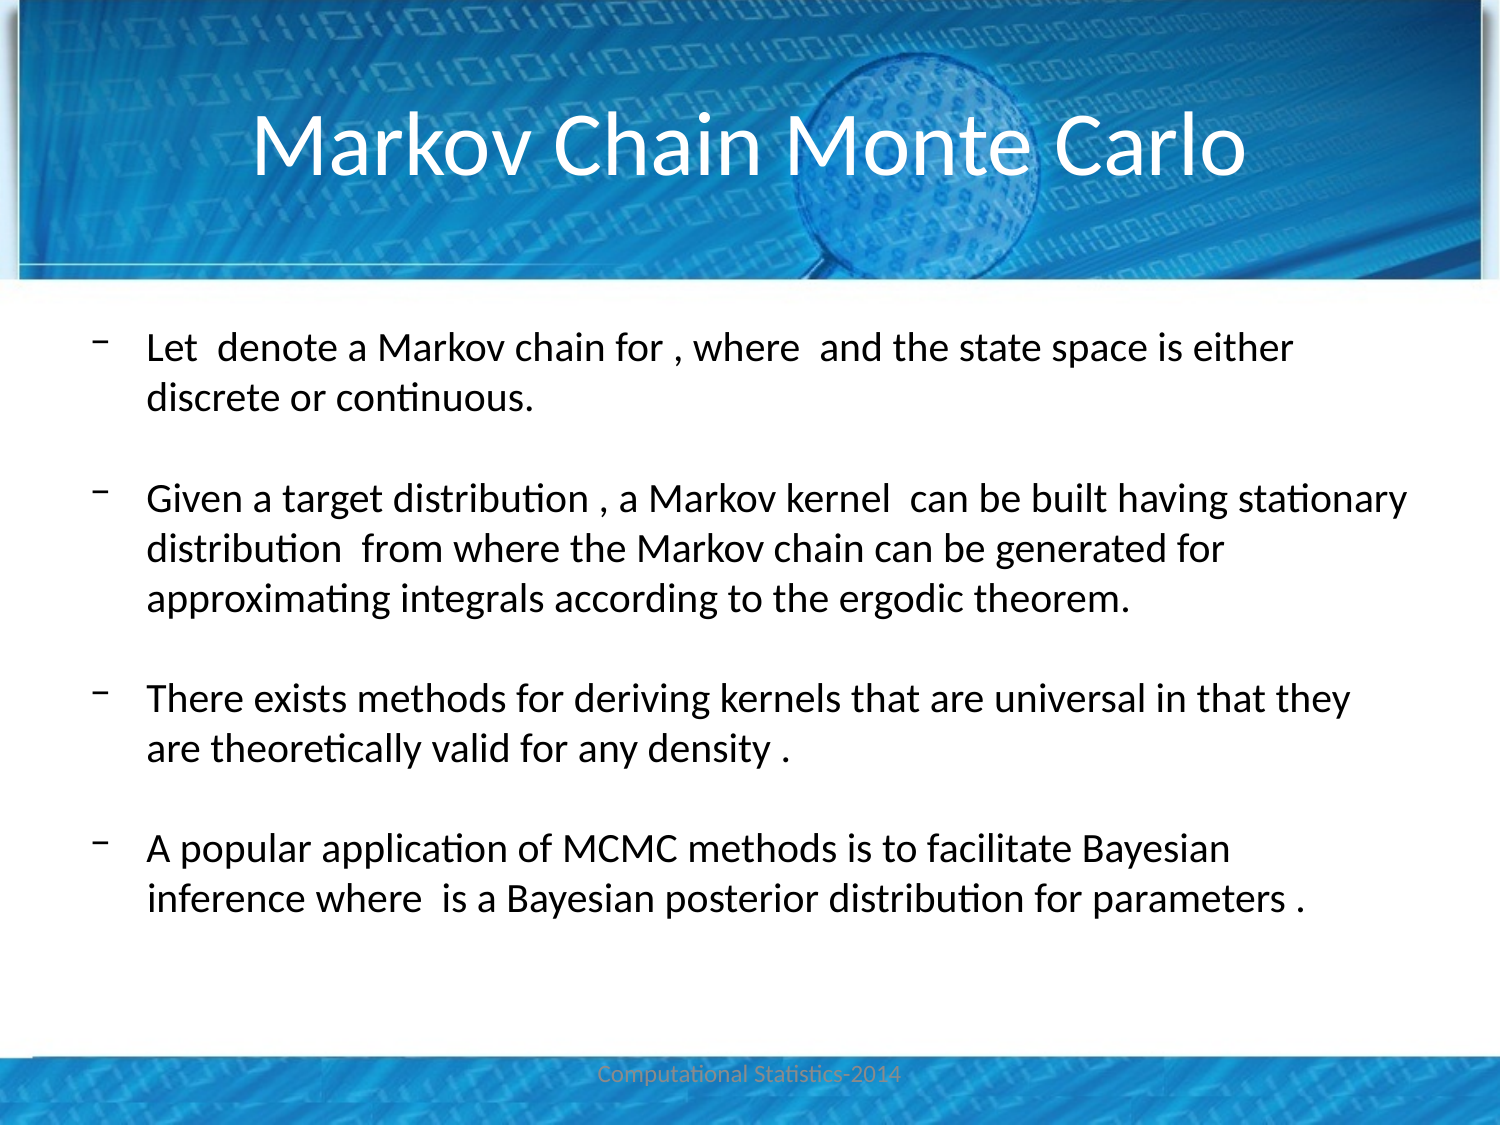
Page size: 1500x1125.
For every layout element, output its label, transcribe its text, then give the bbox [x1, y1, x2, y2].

title Markov Chain Monte Carlo [75, 45, 1425, 233]
picture [0, 0, 1500, 1125]
footer Computational Statistics-2014 [512, 1042, 988, 1103]
